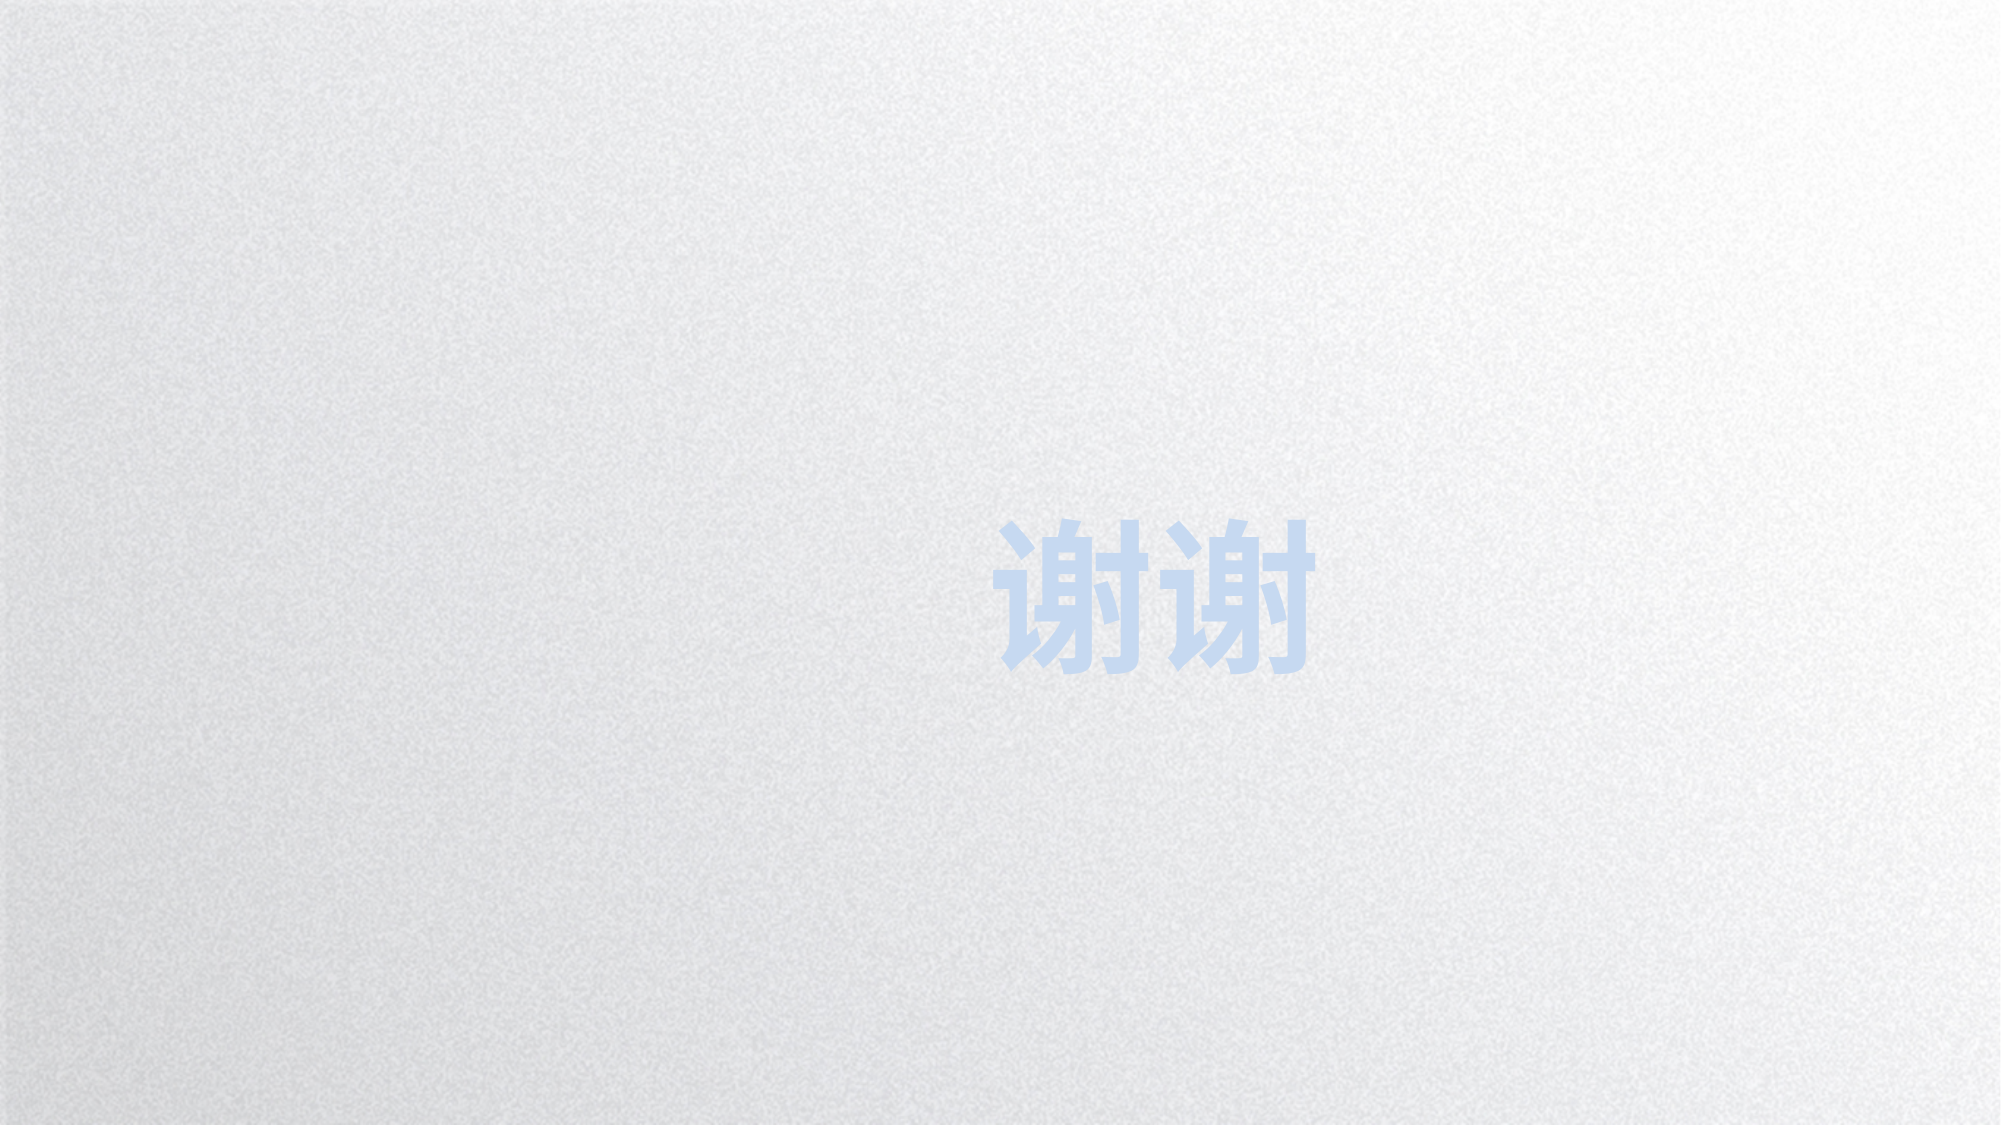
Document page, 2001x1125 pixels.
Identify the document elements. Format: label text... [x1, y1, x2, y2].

text_box 谢谢 [870, 486, 1438, 702]
picture [0, 0, 2001, 1125]
